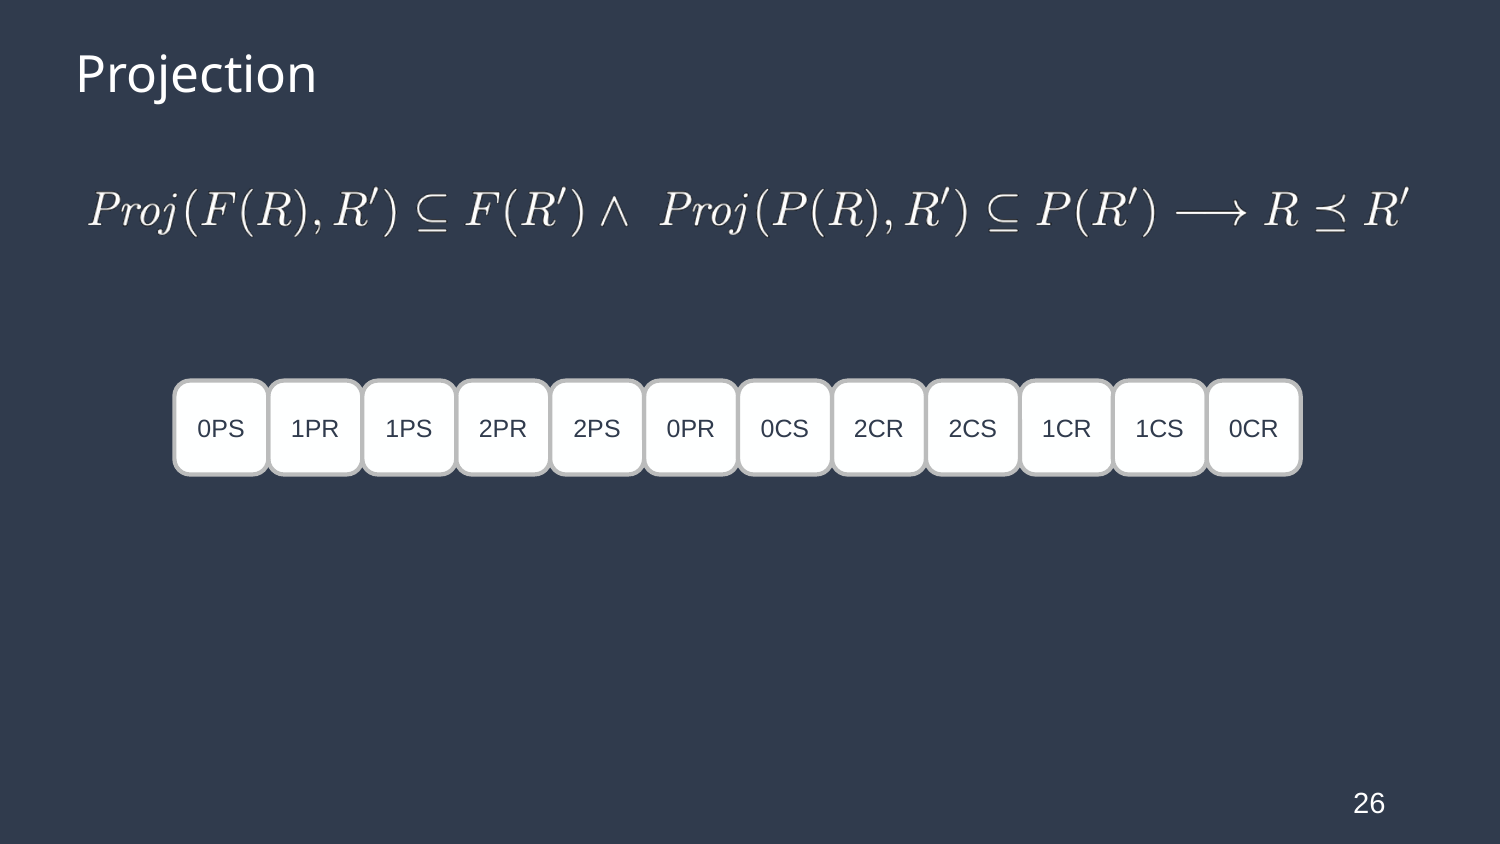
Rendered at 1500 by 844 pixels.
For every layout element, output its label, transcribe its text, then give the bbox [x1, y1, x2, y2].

text_box 0CS [735, 378, 835, 477]
text_box 2CR [832, 378, 926, 477]
text_box 2PS [548, 378, 647, 477]
picture [63, 150, 1429, 253]
text_box 2PR [456, 378, 550, 477]
text_box 1CR [1020, 378, 1113, 477]
text_box 0PR [644, 378, 738, 477]
text_box 1PR [268, 378, 362, 477]
text_box 2CS [923, 378, 1023, 477]
text_box 0CR [1204, 378, 1303, 477]
slide_number 26 [1059, 782, 1397, 827]
title Projection [64, 42, 1436, 110]
text_box 0PS [172, 378, 271, 477]
text_box 1CS [1110, 378, 1207, 477]
text_box 1PS [360, 378, 459, 477]
